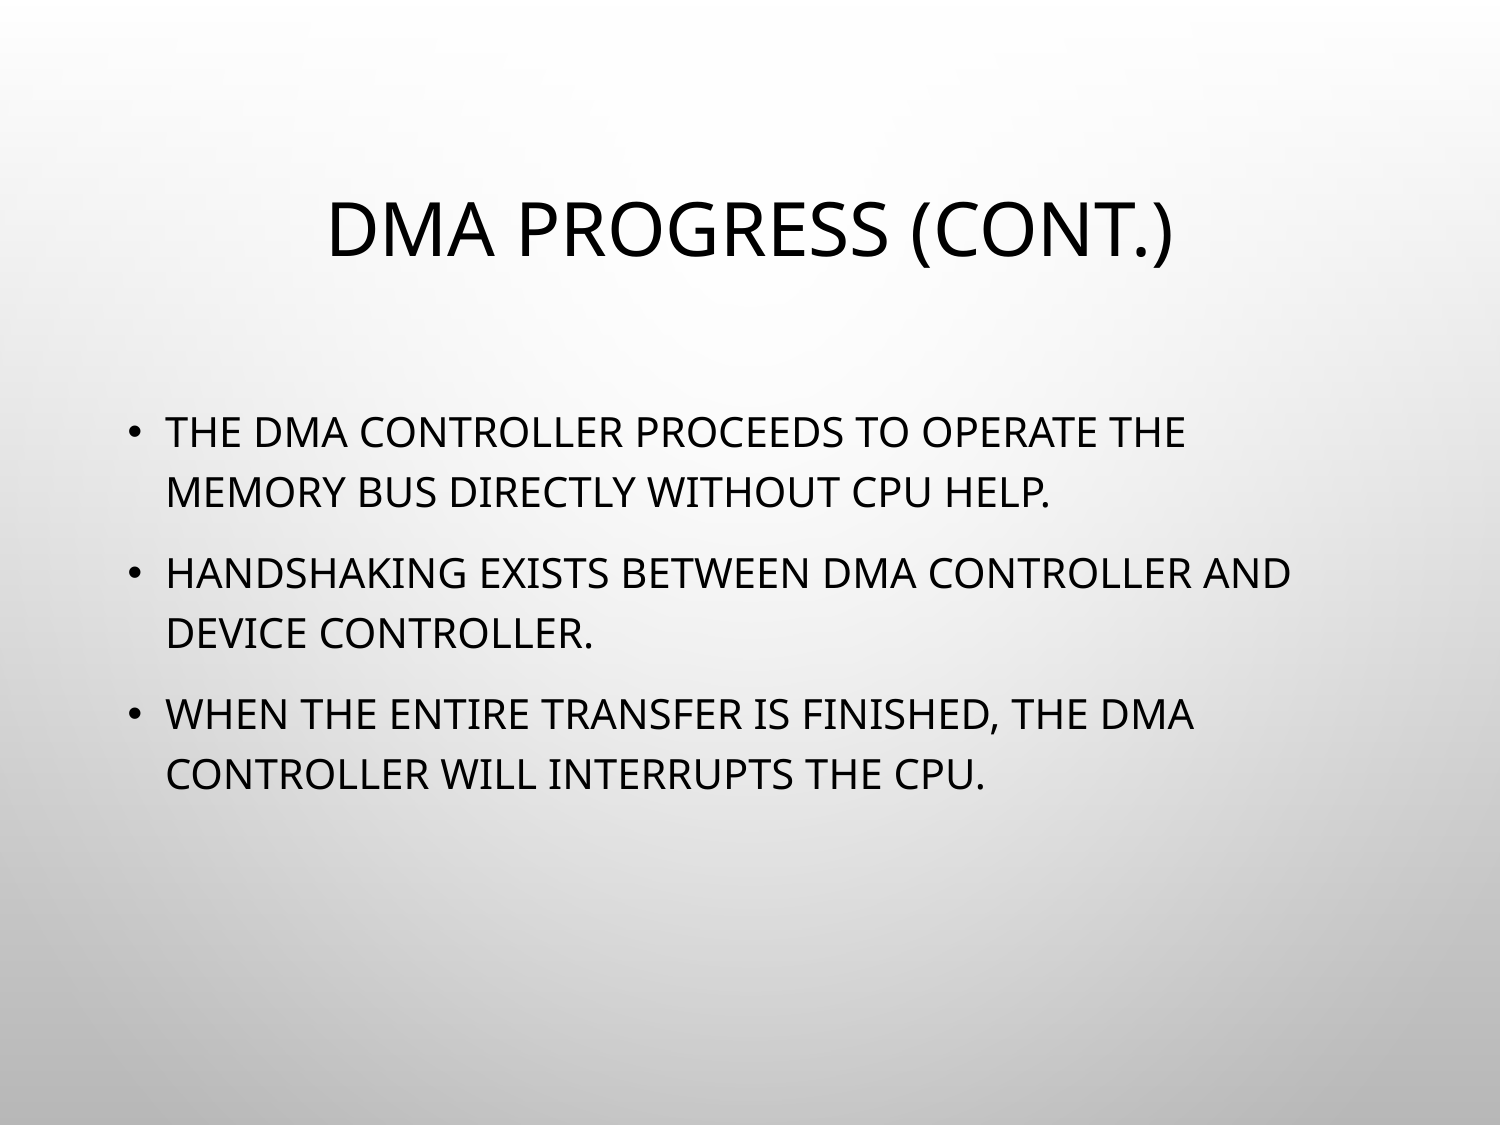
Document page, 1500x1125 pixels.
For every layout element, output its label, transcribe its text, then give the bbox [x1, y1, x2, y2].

picture [0, 0, 1500, 1125]
title DMA PROGRESS (CONT.) [112, 101, 1388, 364]
list THE DMA CONTROLLER PROCEEDS TO OPERATE THE MEMORY BUS DIRECTLY WITHOUT CPU HELP. HANDSHAKING EXISTS BETWEEN DMA CONTROLLER AND DEVICE CONTROLLER. WHEN THE ENTIRE TRANSFER IS FINISHED, THE DMA CONTROLLER WILL INTERRUPTS THE CPU. [112, 388, 1388, 950]
